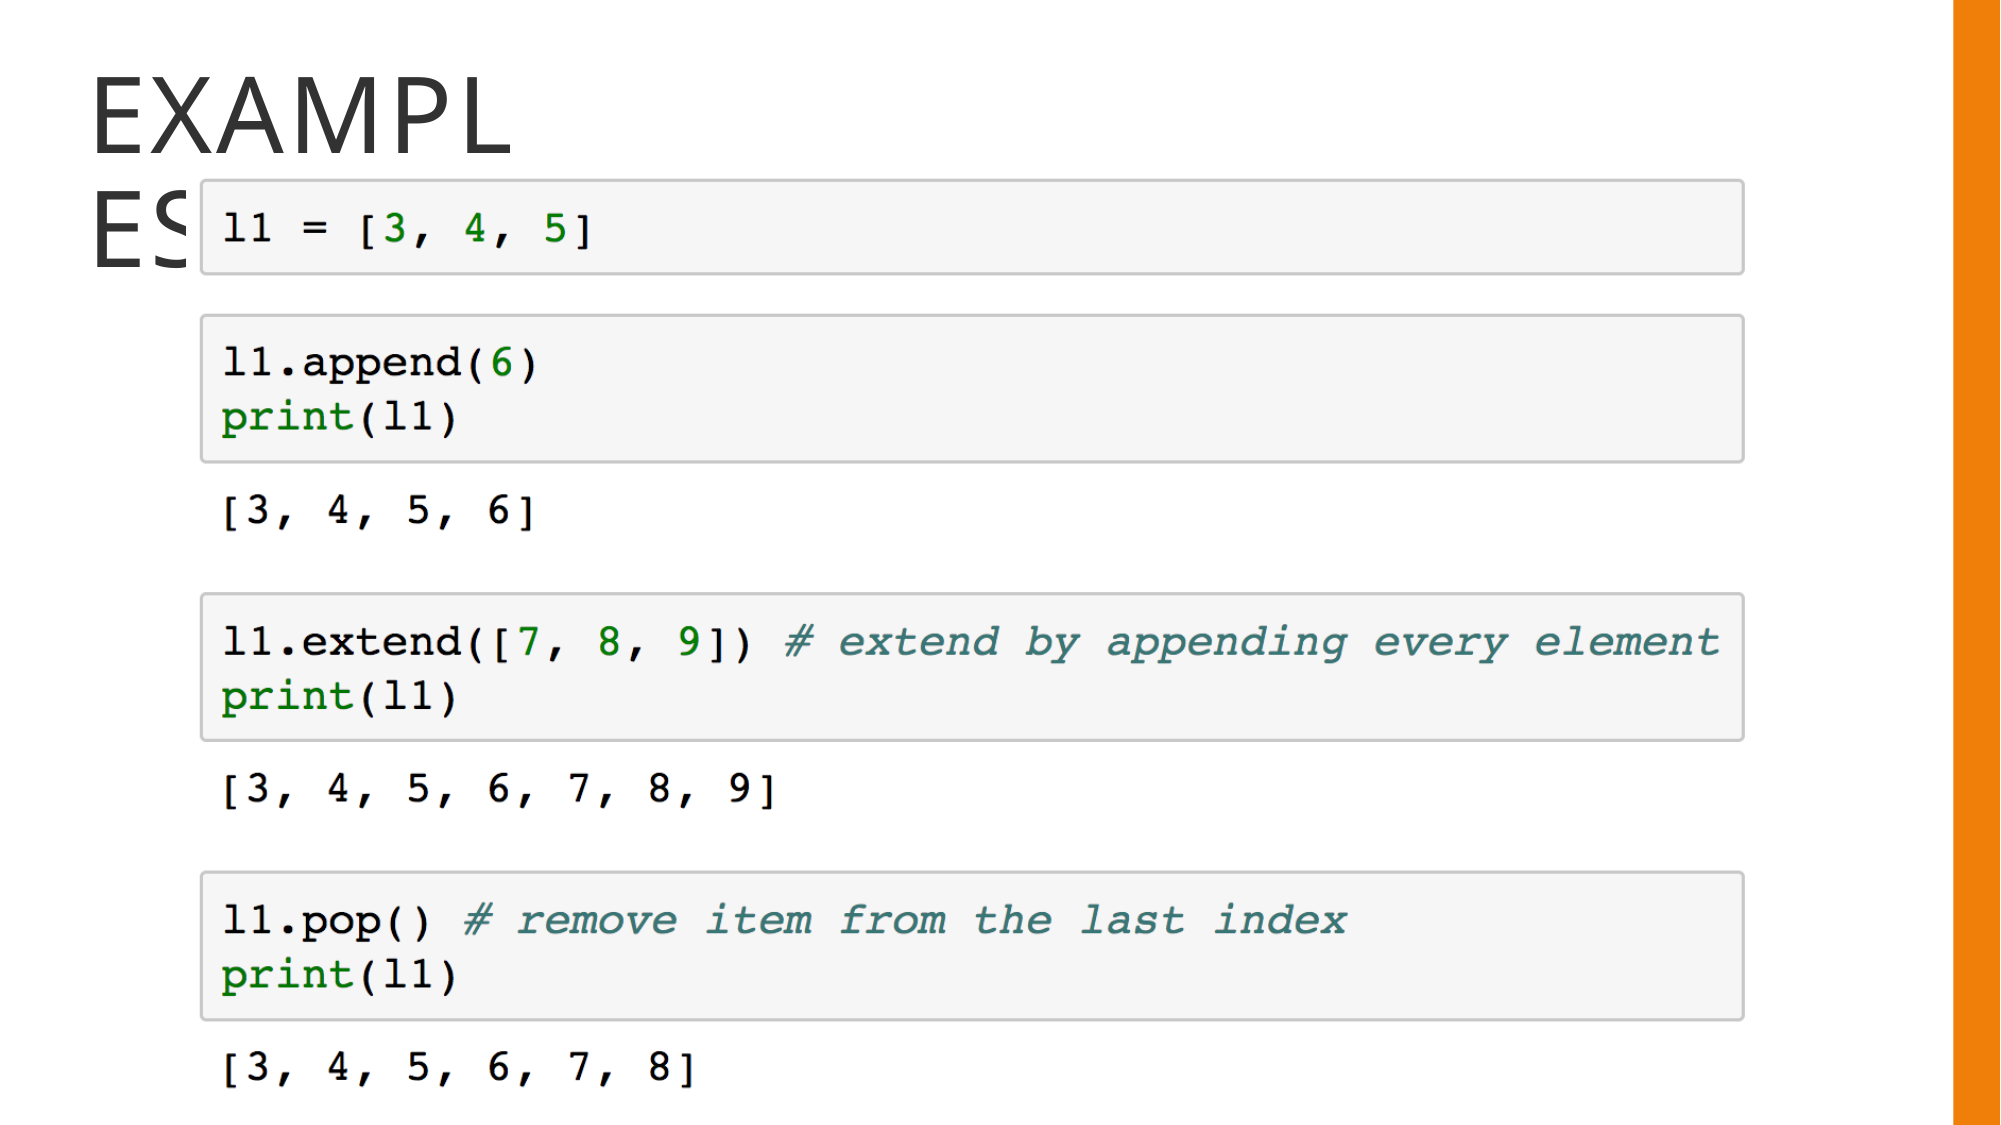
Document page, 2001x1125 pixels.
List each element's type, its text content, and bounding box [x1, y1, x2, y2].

title examples [72, 54, 584, 464]
picture [186, 166, 1781, 1098]
